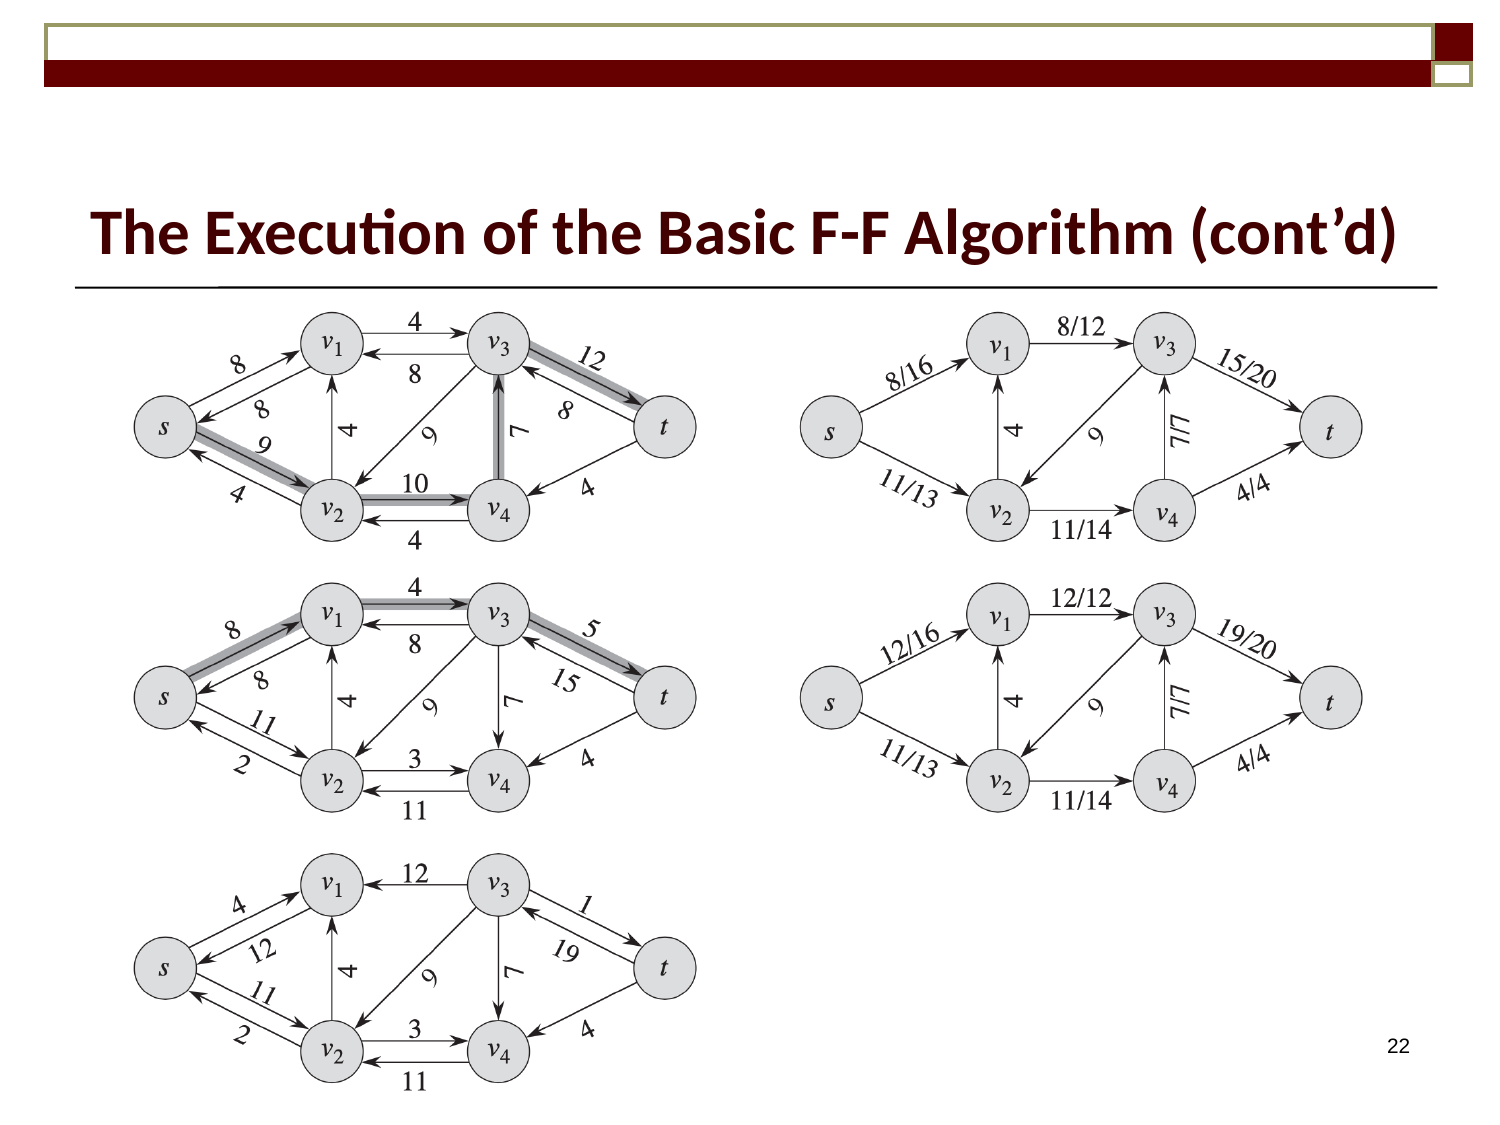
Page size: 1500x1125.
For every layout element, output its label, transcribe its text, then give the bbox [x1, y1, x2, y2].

picture [118, 302, 1382, 1100]
title The Execution of the Basic F-F Algorithm (cont’d) [75, 104, 1425, 275]
slide_number 22 [1382, 1025, 1425, 1100]
